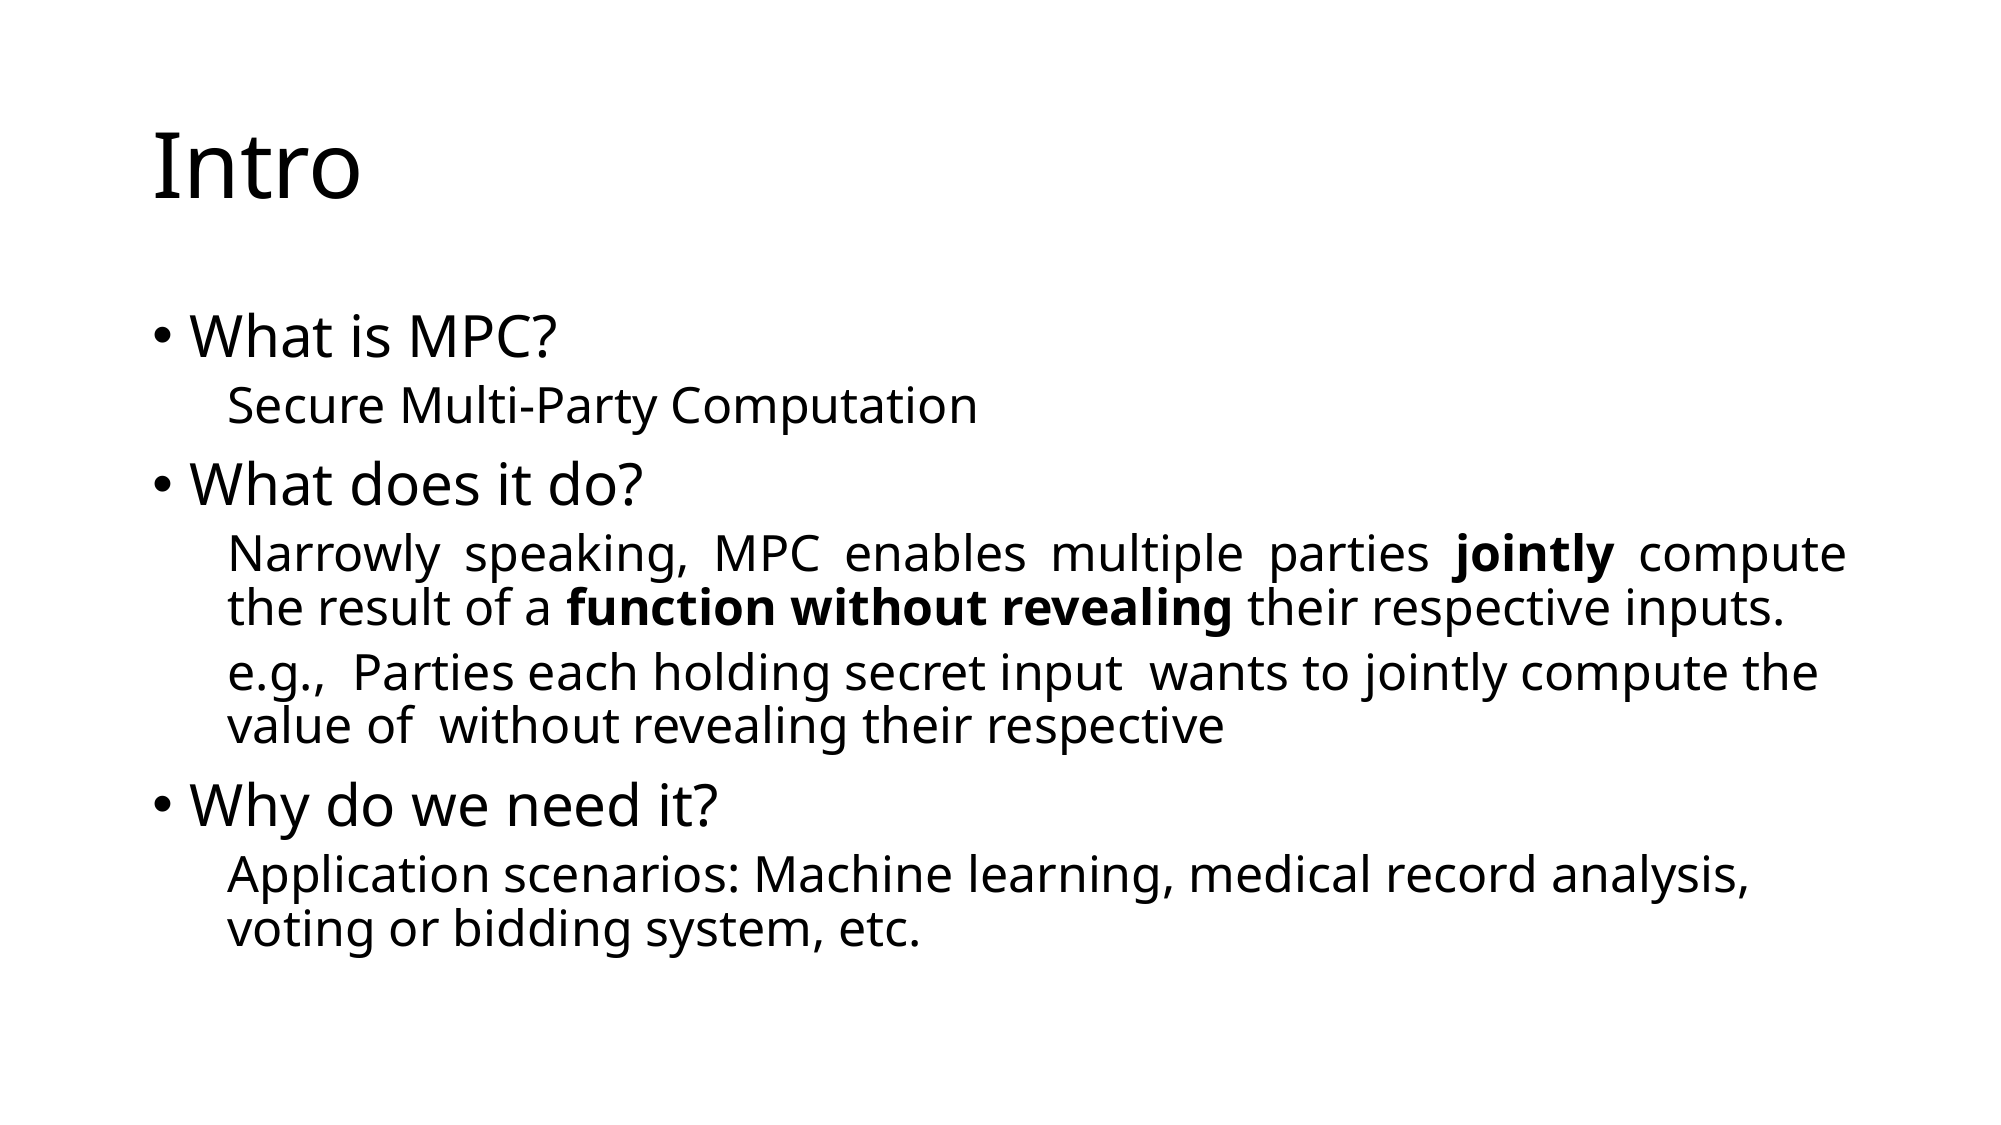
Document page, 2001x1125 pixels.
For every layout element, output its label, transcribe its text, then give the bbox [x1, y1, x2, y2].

title Intro [137, 59, 1863, 278]
